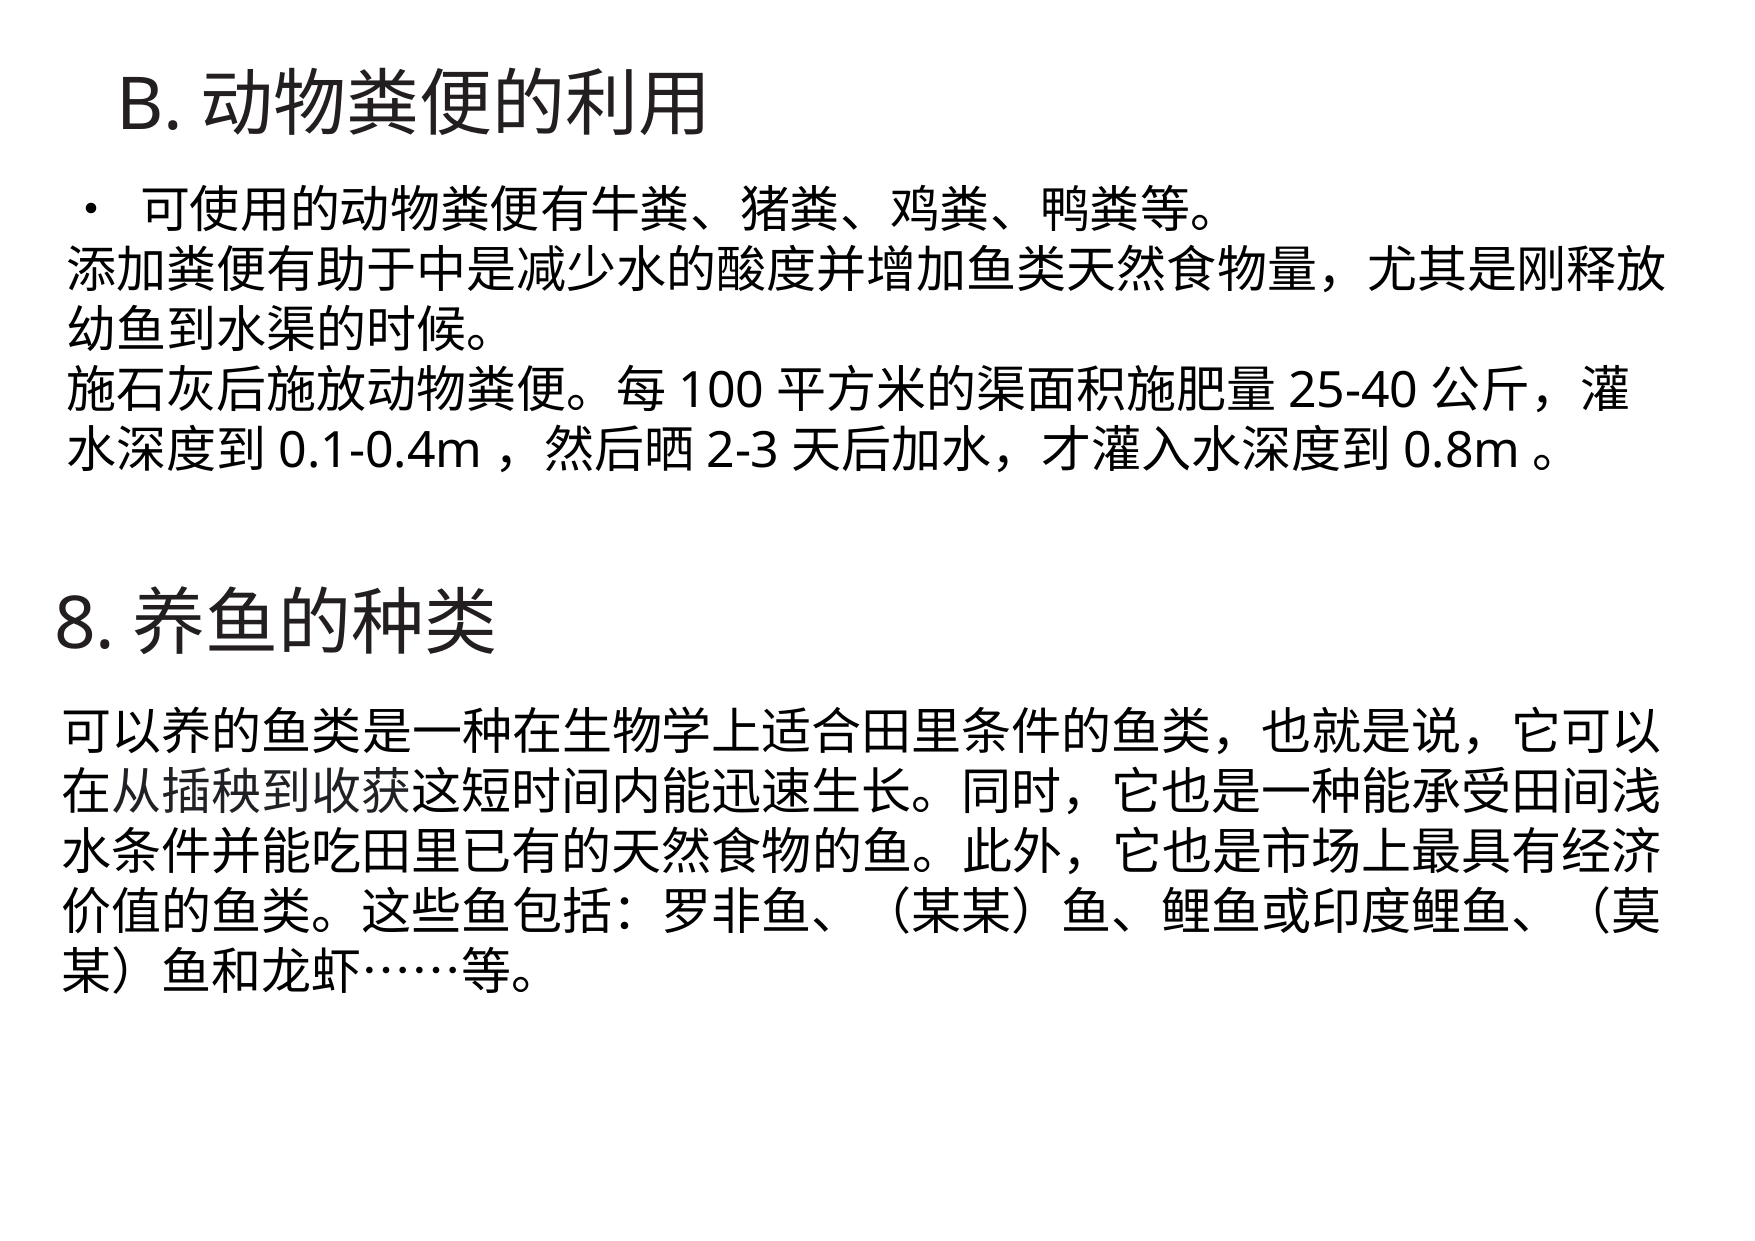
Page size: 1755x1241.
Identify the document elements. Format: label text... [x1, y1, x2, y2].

text_box 可以养的鱼类是一种在生物学上适合田里条件的鱼类，也就是说，它可以在从插秧到收获这短时间内能迅速生长。同时，它也是一种能承受田间浅水条件并能吃田里已有的天然食物的鱼。此外，它也是市场上最具有经济价值的鱼类。这些鱼包括：罗非鱼、（某某）鱼、鲤鱼或印度鲤鱼、（莫某）鱼和龙虾……等。 [47, 692, 1685, 1008]
text_box • 可使用的动物粪便有牛粪、猪粪、鸡粪、鸭粪等。 添加粪便有助于中是减少水的酸度并增加鱼类天然食物量，尤其是刚释放幼鱼到水渠的时候。 施石灰后施放动物粪便。每100平方米的渠面积施肥量25-40公斤，灌水深度到0.1-0.4m，然后晒2-3天后加水，才灌入水深度到0.8m。 [52, 170, 1690, 485]
text_box 8.养鱼的种类 [52, 573, 1028, 664]
text_box B.动物粪便的利用 [114, 55, 1090, 145]
